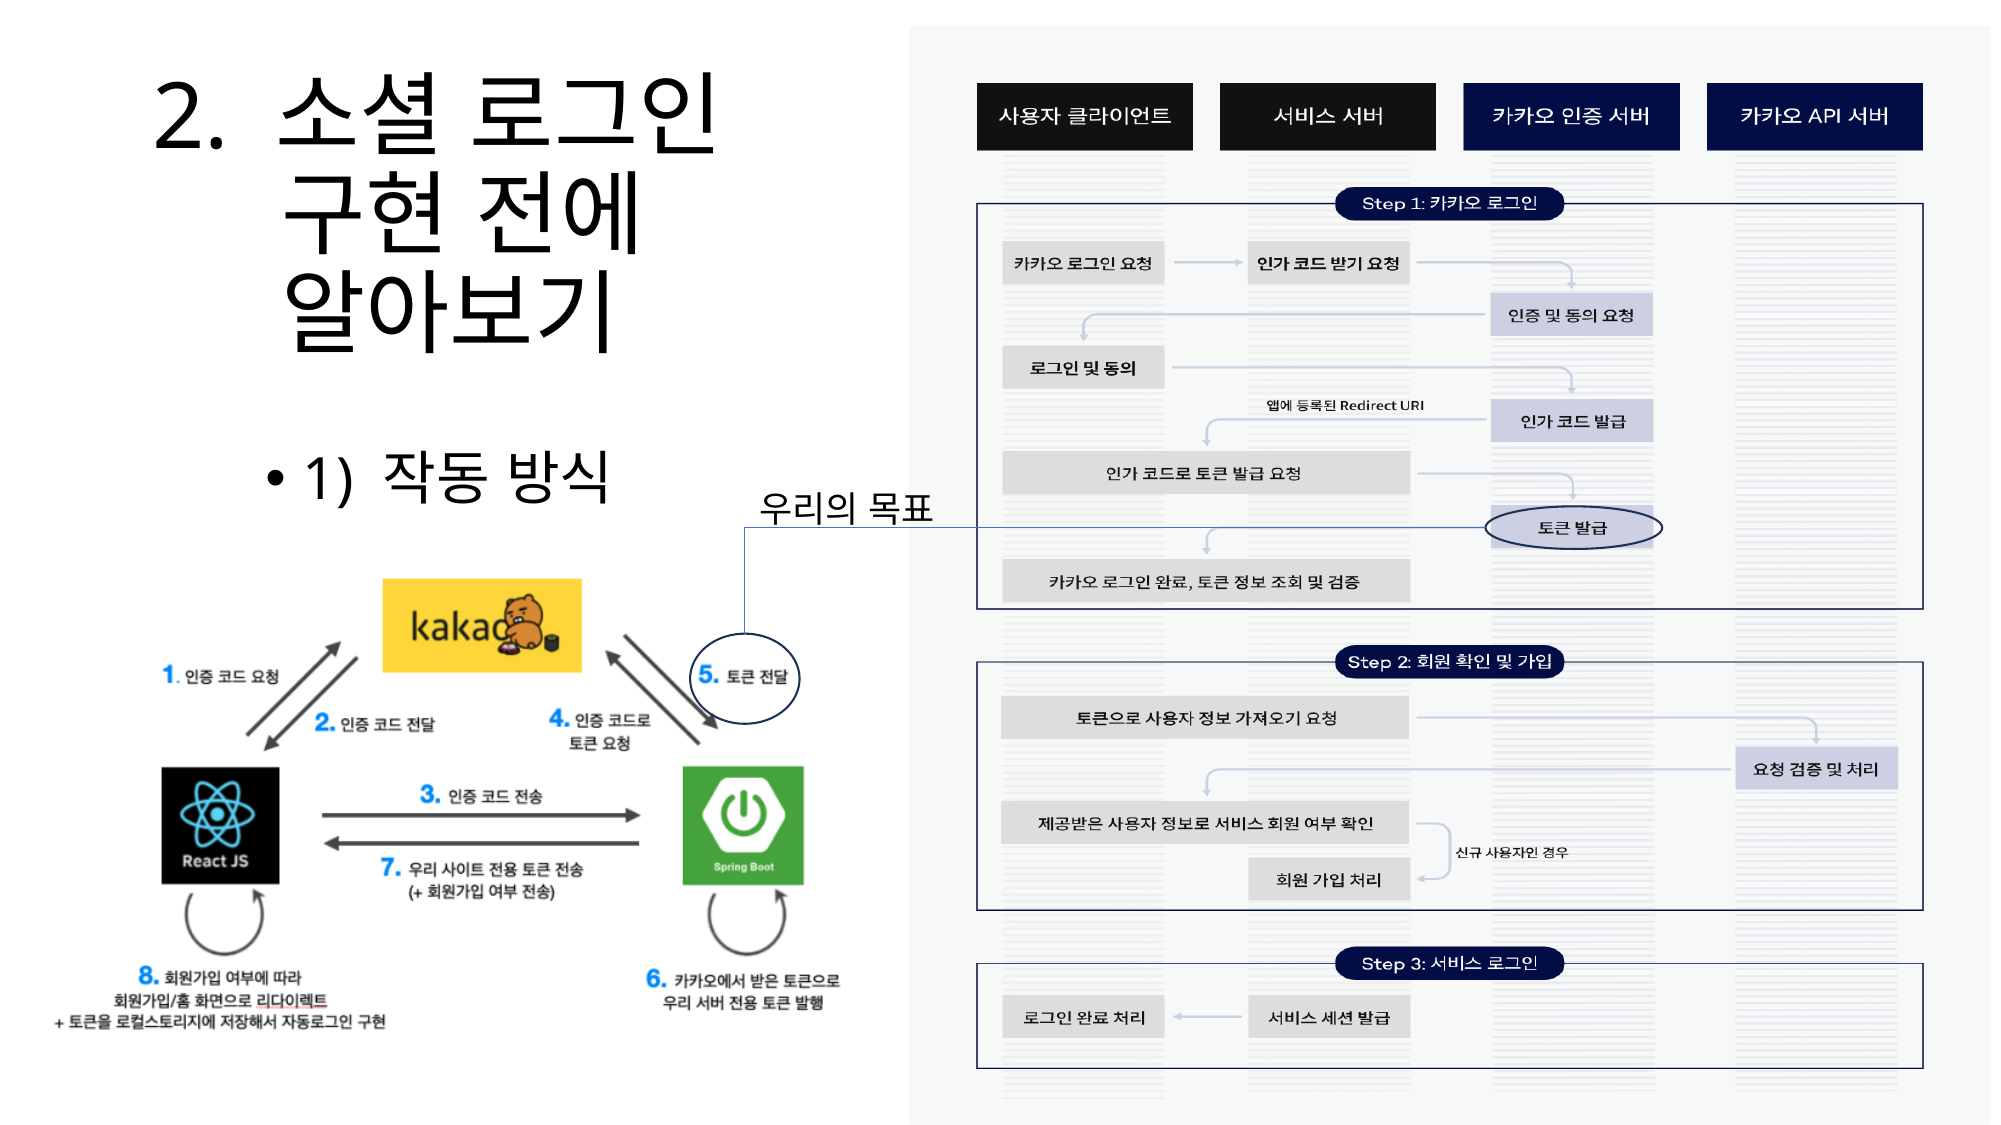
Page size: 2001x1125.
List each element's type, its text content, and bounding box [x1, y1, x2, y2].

text_box 우리의 목표 [744, 483, 909, 538]
picture [909, 26, 1990, 1125]
picture [39, 525, 898, 1077]
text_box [1062, 210, 1169, 952]
title 2. 소셜 로그인 구현 전에 알아보기 [137, 59, 800, 376]
list 1) 작동 방식 [250, 441, 644, 525]
